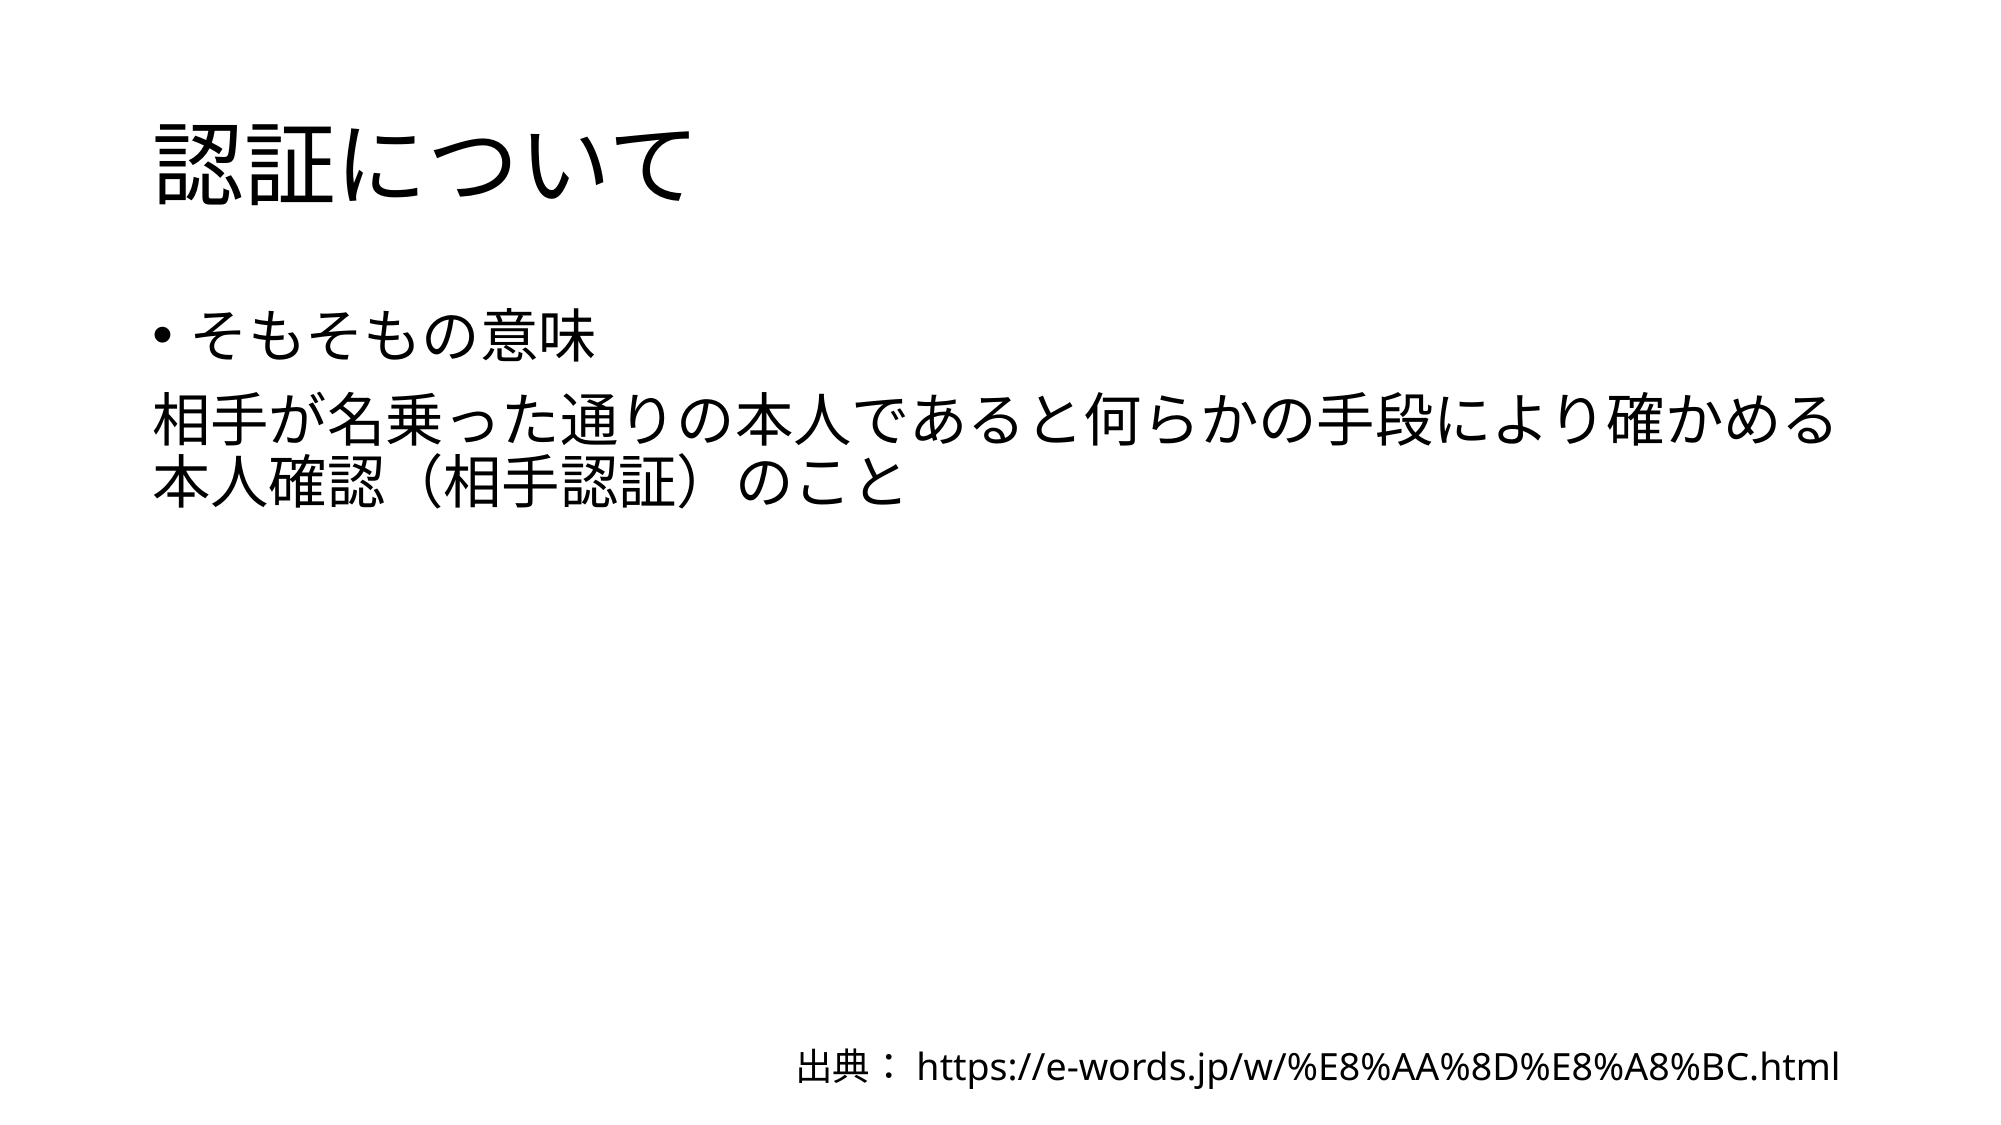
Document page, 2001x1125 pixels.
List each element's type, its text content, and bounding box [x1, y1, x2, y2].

list そもそもの意味 相手が名乗った通りの本人であると何らかの手段により確かめる本人確認（相手認証）のこと [137, 299, 1863, 1014]
title 認証について [137, 59, 1863, 278]
text_box 出典：https://e-words.jp/w/%E8%AA%8D%E8%A8%BC.html [780, 1035, 1863, 1096]
